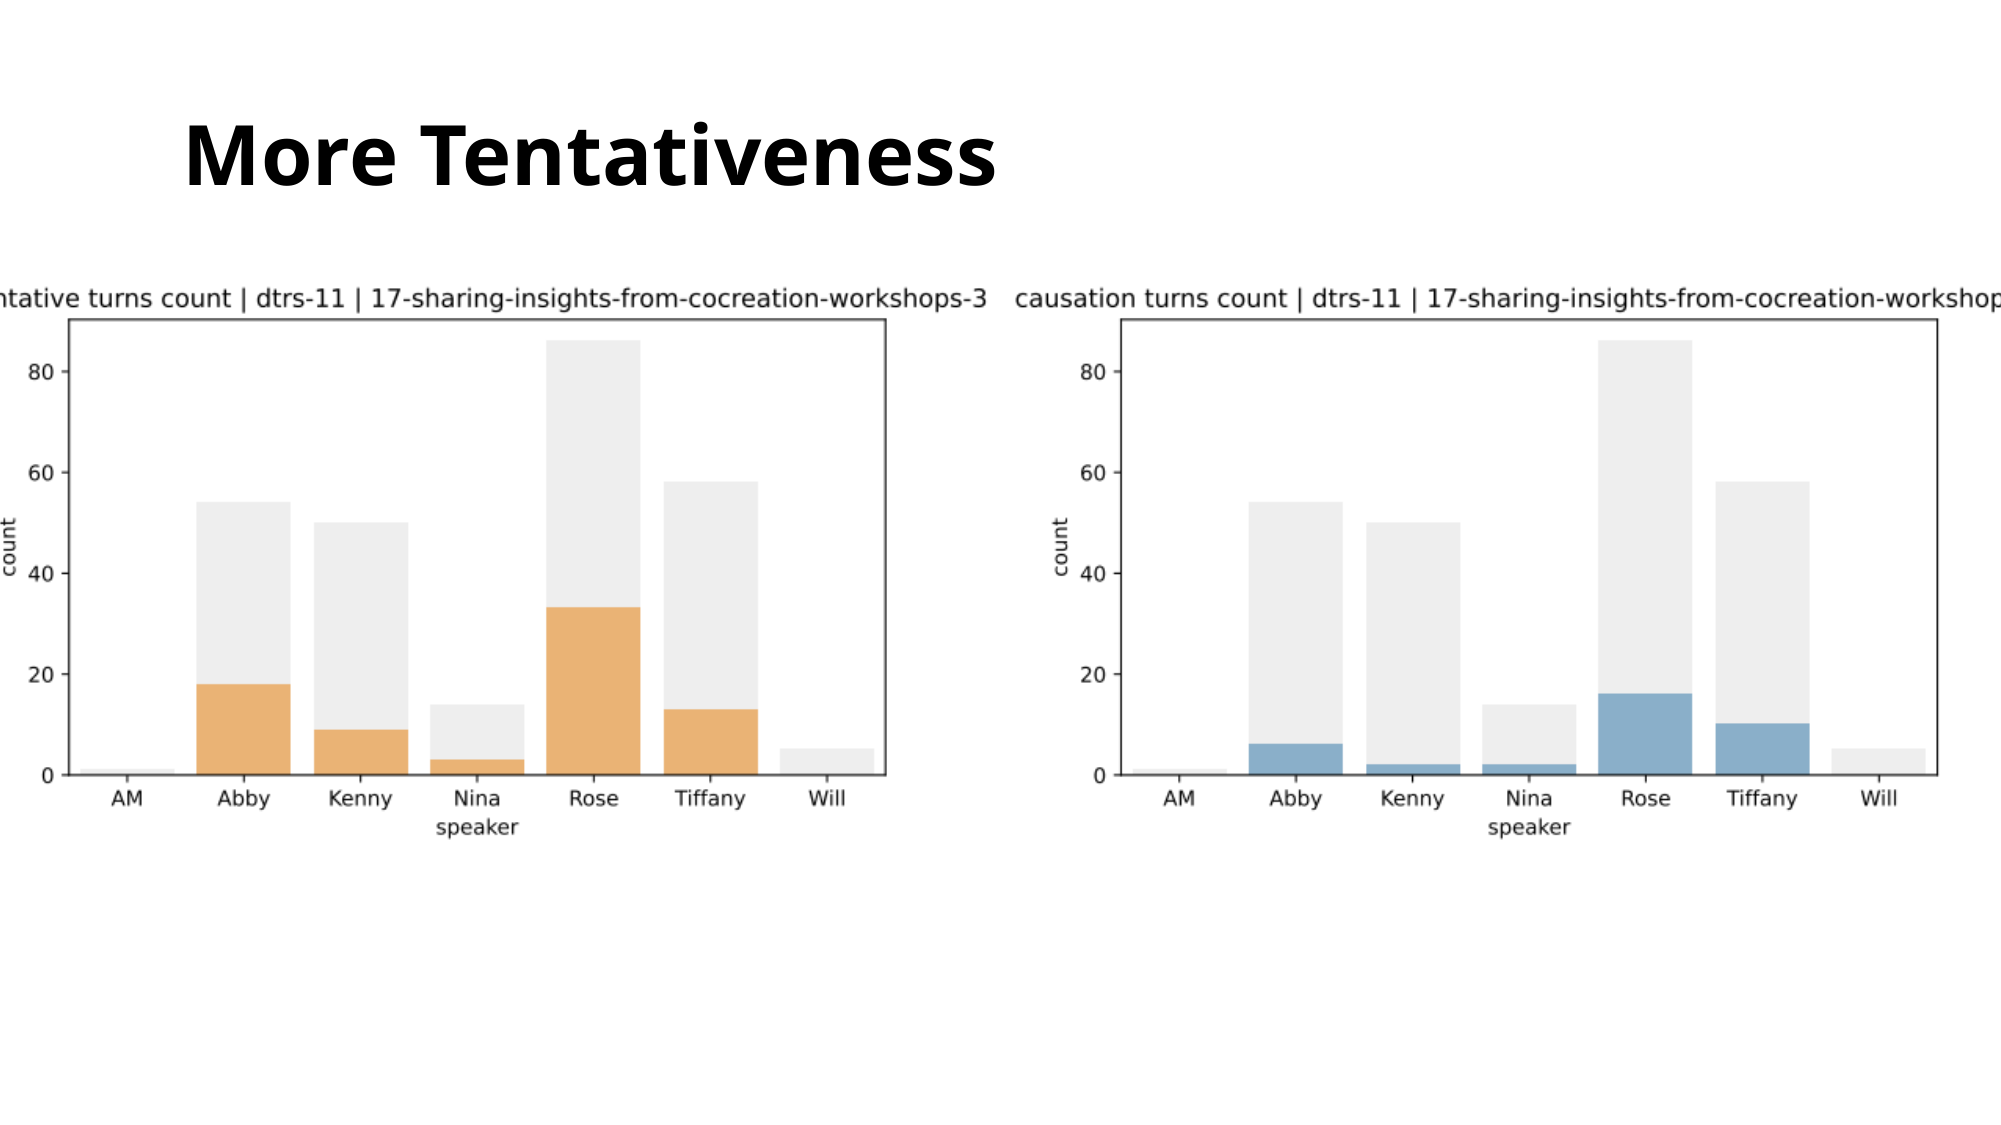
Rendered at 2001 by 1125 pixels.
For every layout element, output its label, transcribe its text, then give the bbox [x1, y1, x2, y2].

text_box More Tentativeness [168, 95, 1013, 210]
picture [0, 273, 2000, 851]
